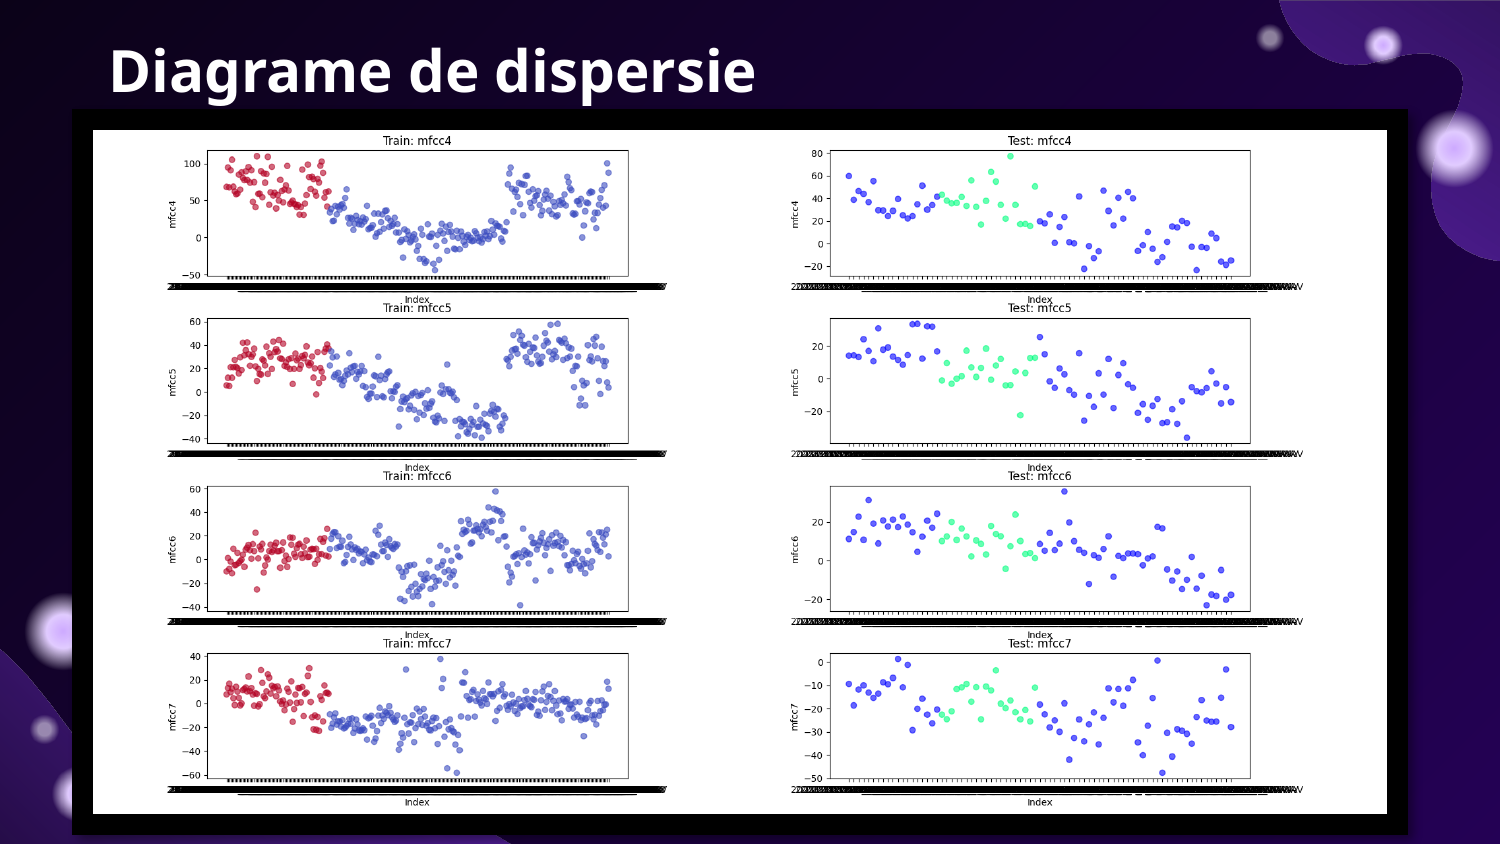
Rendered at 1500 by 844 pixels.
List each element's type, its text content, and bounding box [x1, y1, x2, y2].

title Diagrame de dispersie [93, 19, 936, 119]
picture [92, 129, 1388, 815]
